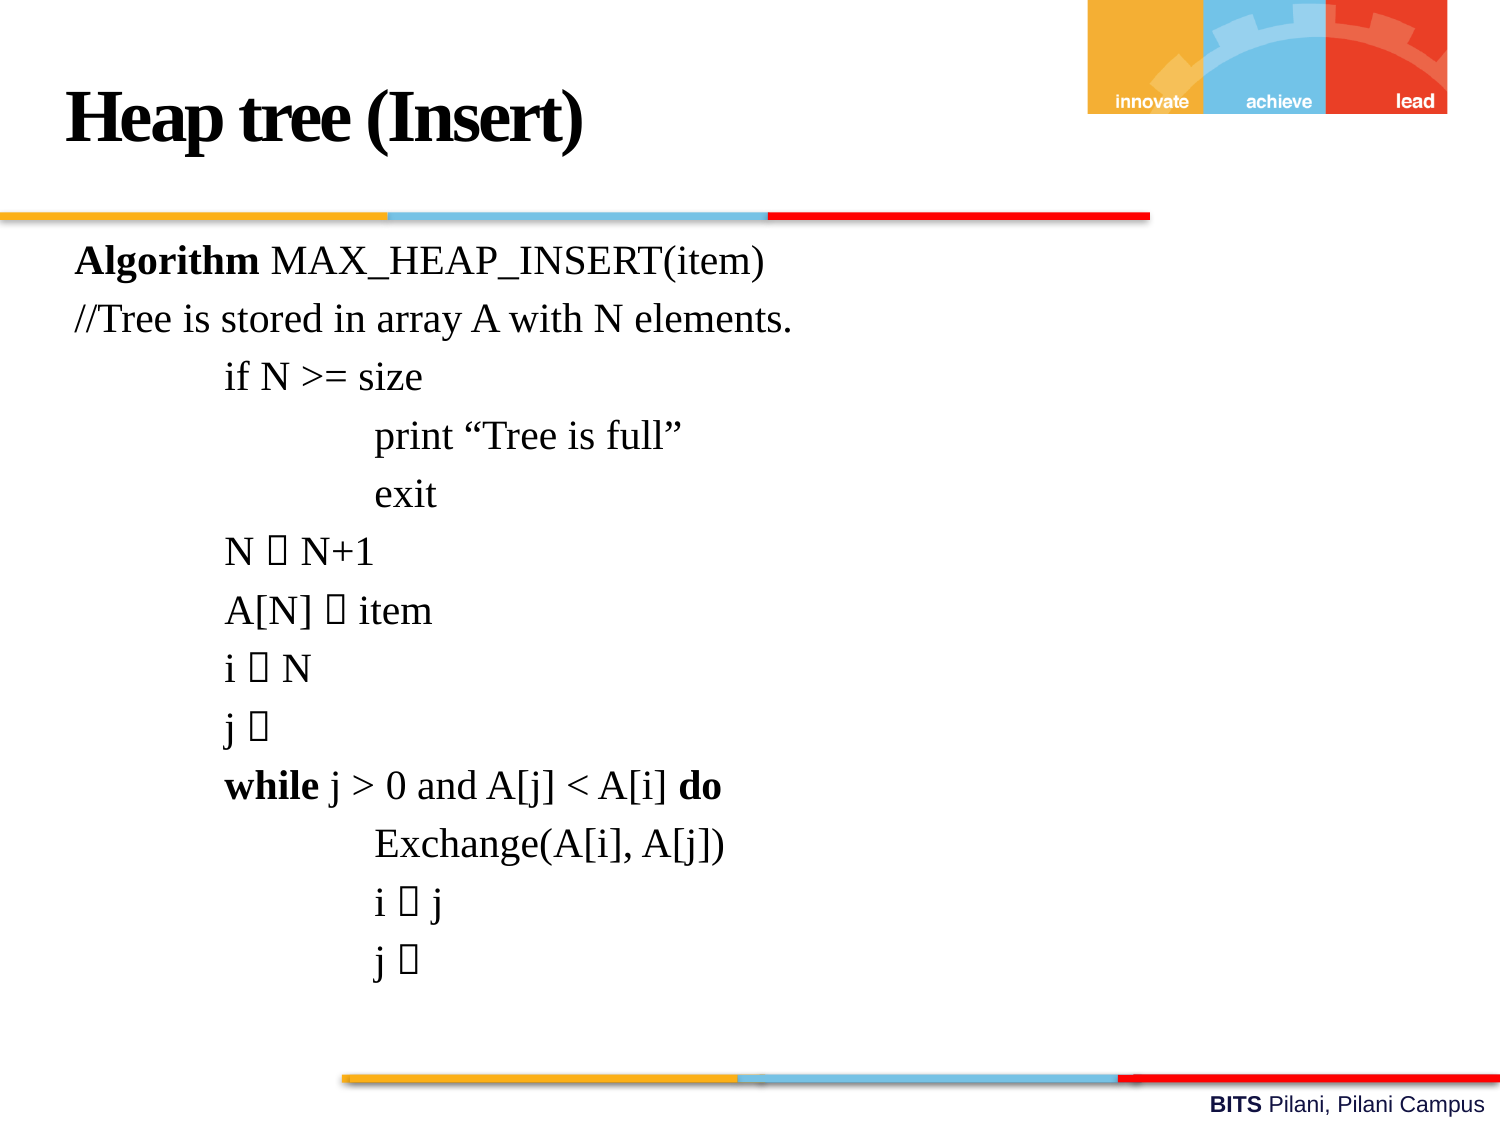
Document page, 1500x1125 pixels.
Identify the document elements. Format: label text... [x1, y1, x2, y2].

picture [1087, 0, 1448, 114]
list Heap tree (Insert) [50, 24, 1088, 213]
